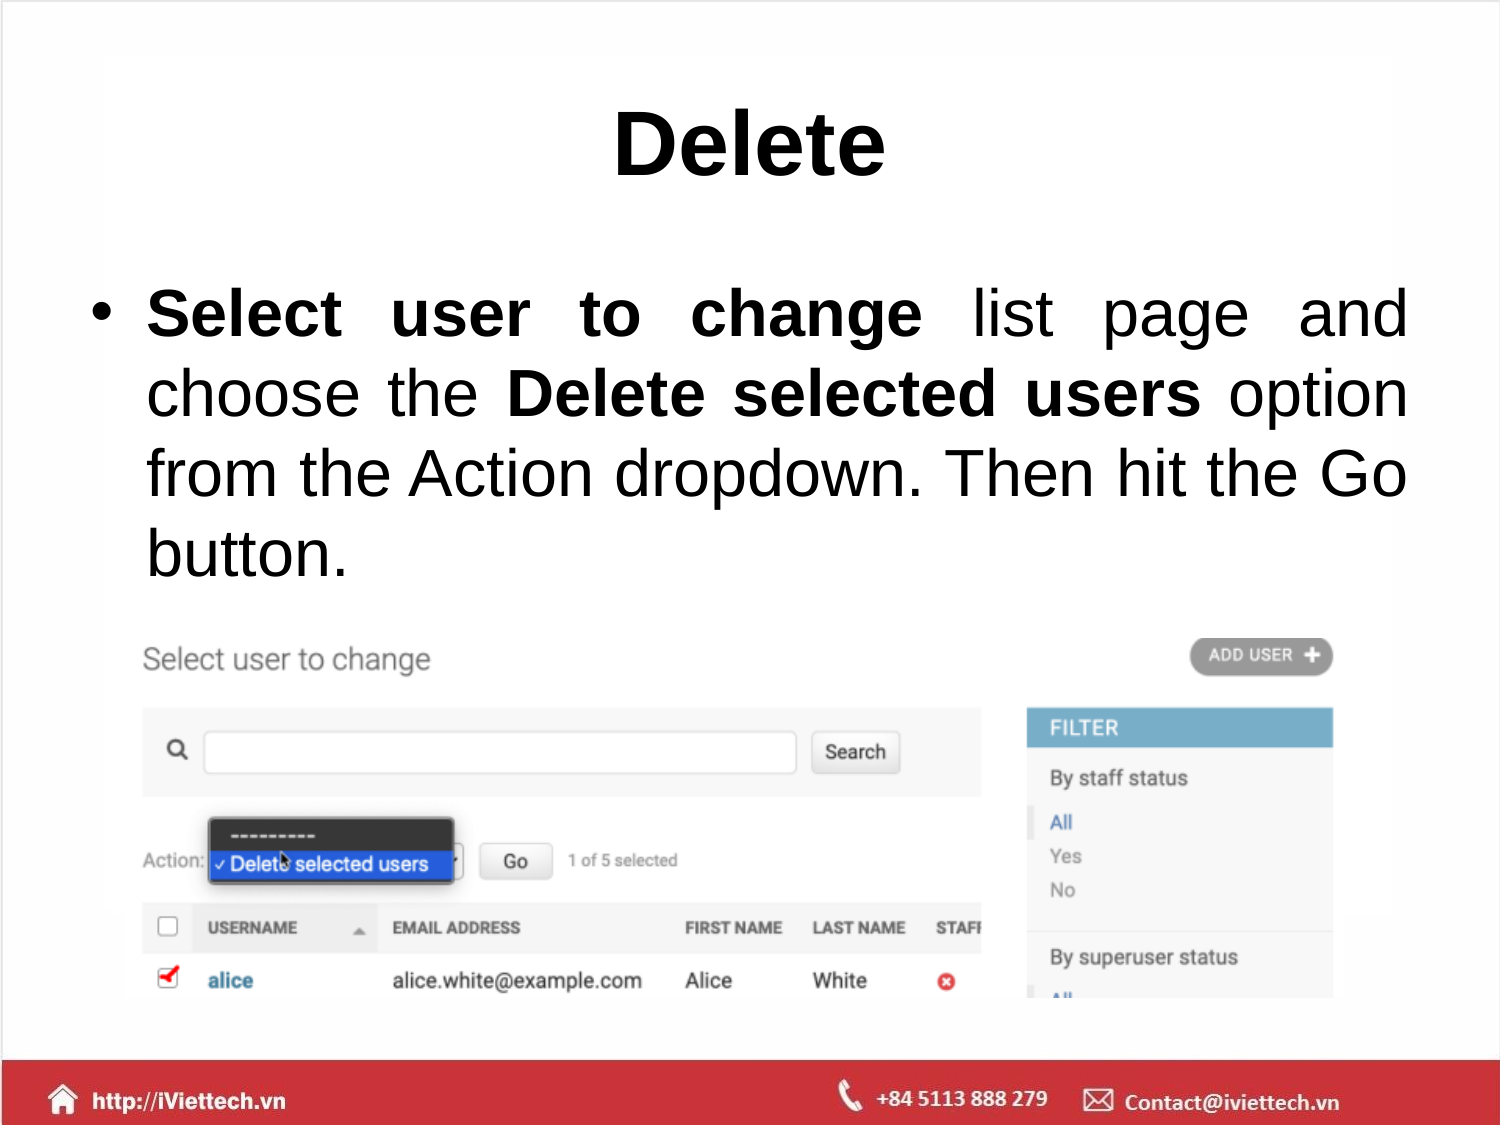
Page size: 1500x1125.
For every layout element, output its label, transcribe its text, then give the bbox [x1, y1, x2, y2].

list Select user to change list page and choose the Delete selected users option from the Action dropdown. Then hit the Go button. [75, 262, 1425, 1005]
title Delete [75, 45, 1425, 233]
picture [0, 0, 1500, 1125]
